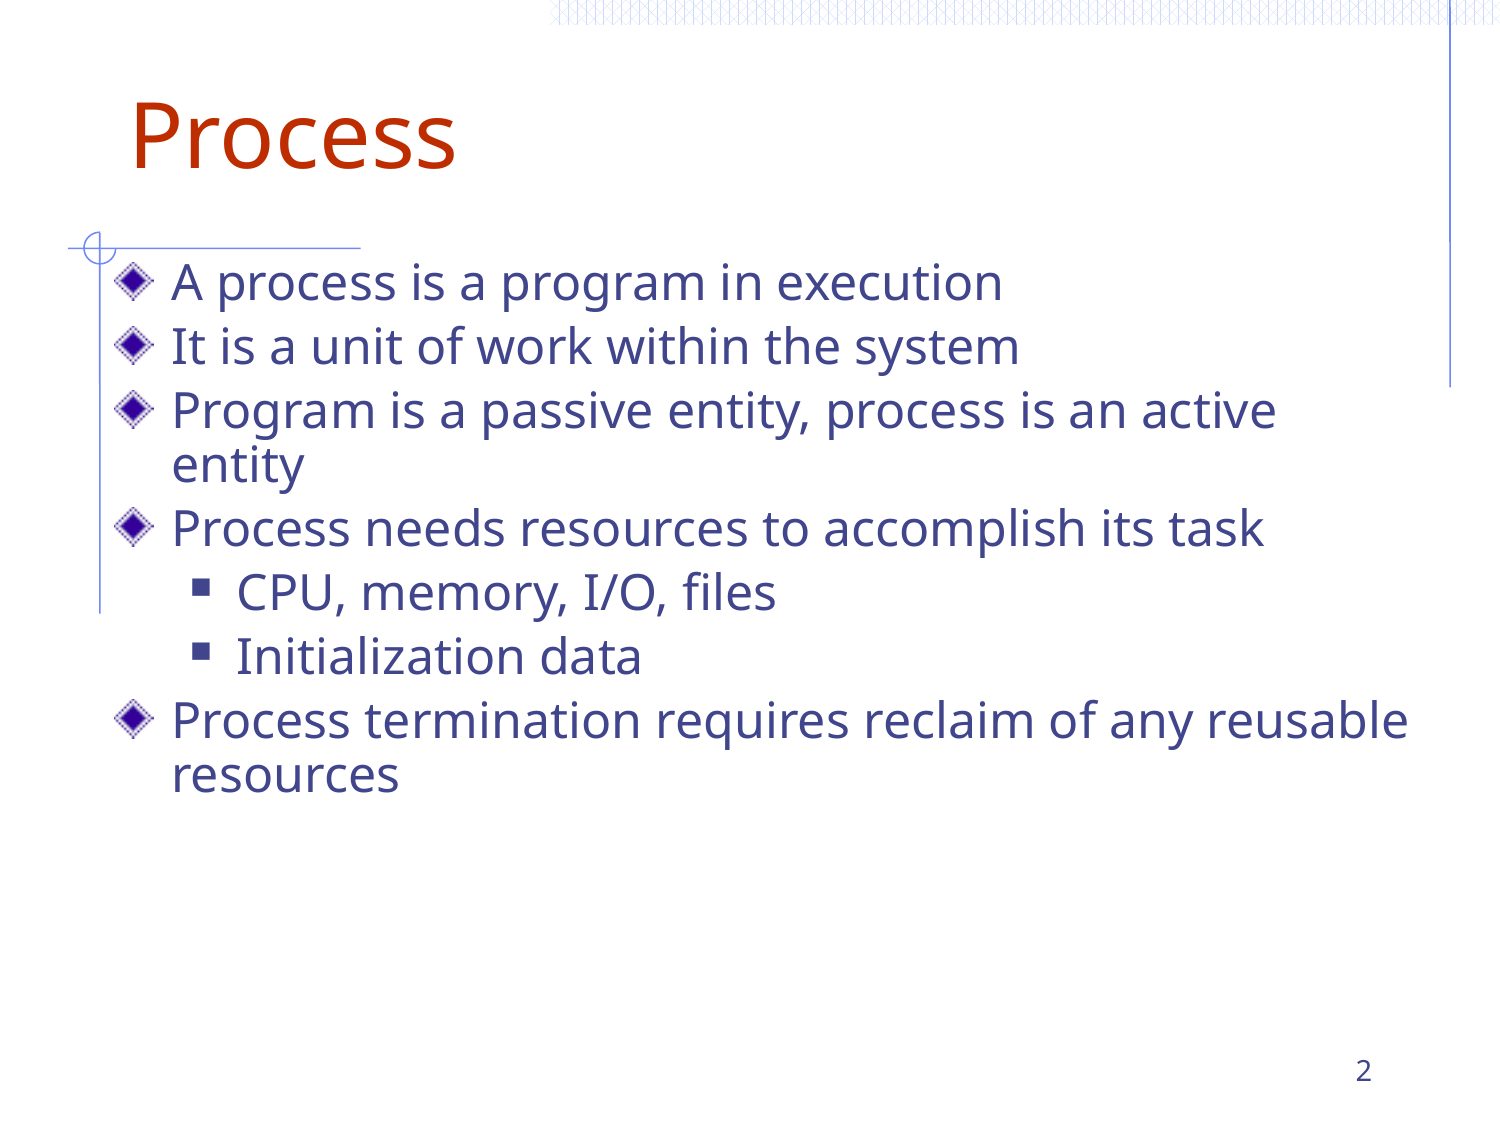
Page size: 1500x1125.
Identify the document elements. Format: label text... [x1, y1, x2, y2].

slide_number 2 [1074, 1025, 1388, 1100]
list A process is a program in execution It is a unit of work within the system Program is a passive entity, process is an active entity Process needs resources to accomplish its task CPU, memory, I/O, files Initialization data Process termination requires reclaim of any reusable resources [99, 249, 1438, 958]
picture [114, 262, 154, 301]
picture [114, 699, 154, 739]
title Process [113, 99, 1360, 195]
picture [114, 507, 154, 547]
picture [114, 390, 154, 429]
picture [114, 326, 154, 365]
